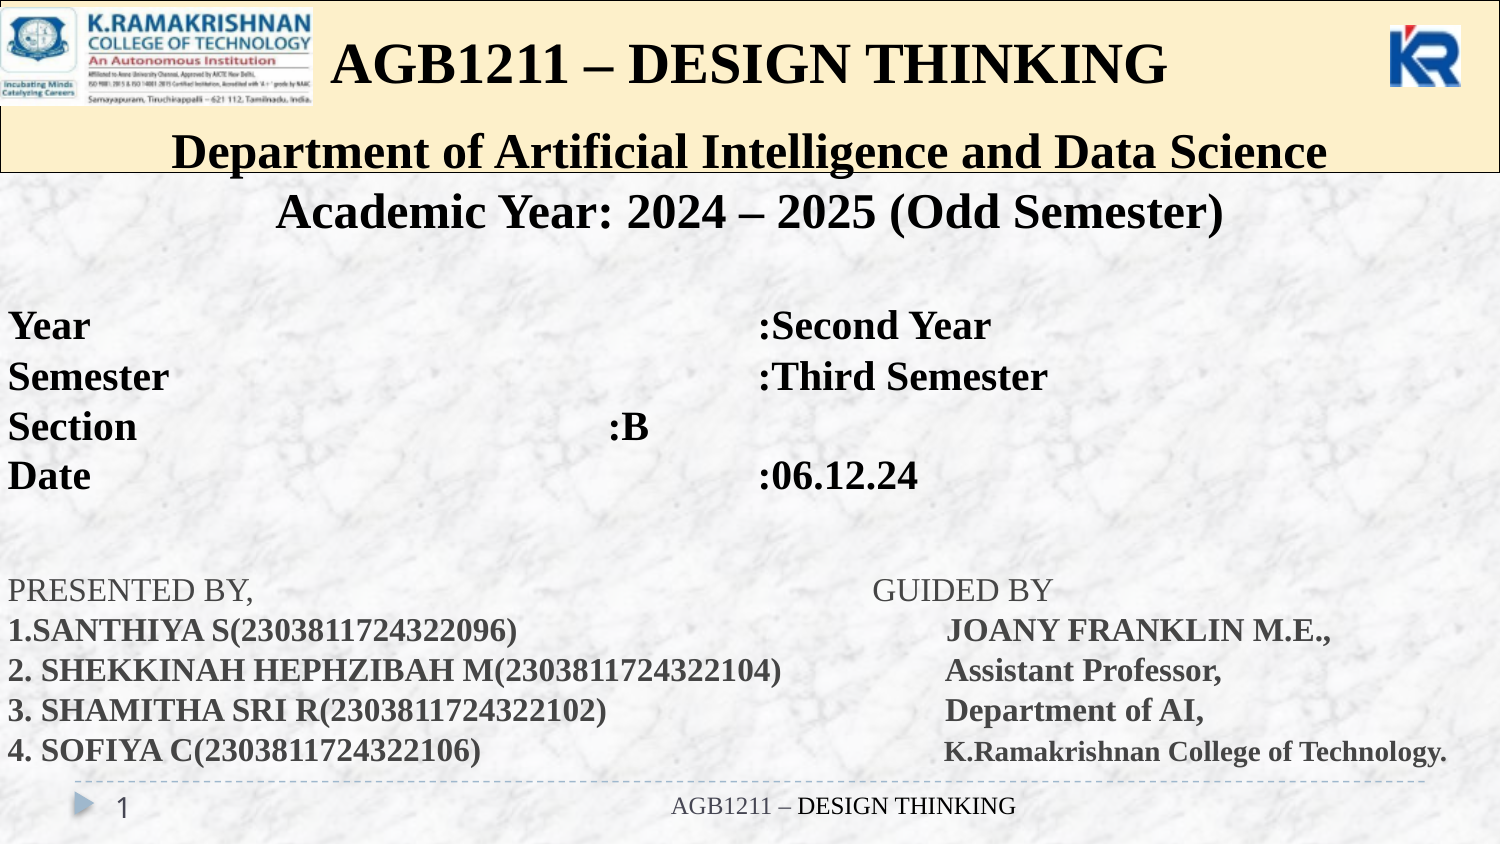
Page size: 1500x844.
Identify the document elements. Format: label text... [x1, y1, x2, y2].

footer AGB1211 – DESIGN THINKING [512, 782, 1175, 844]
picture [0, 7, 313, 106]
picture [1390, 25, 1461, 87]
slide_number 1 [100, 782, 426, 827]
text_box Department of Artificial Intelligence and Data Science Academic Year: 2024 – 2025 (Odd Semester) Year :Second Year Semester :Third Semester Section :B Date :06.12.24 PRESENTED BY, GUIDED BY 1.SANTHIYA S(2303811724322096) JOANY FRANKLIN M.E., 2. SHEKKINAH HEPHZIBAH M(2303811724322104) Assistant Professor, 3. SHAMITHA SRI R(2303811724322102) Department of AI, 4. SOFIYA C(2303811724322106) K.Ramakrishnan College of Technology. [0, 106, 1500, 768]
title AGB1211 – DESIGN THINKING [0, 0, 1500, 106]
